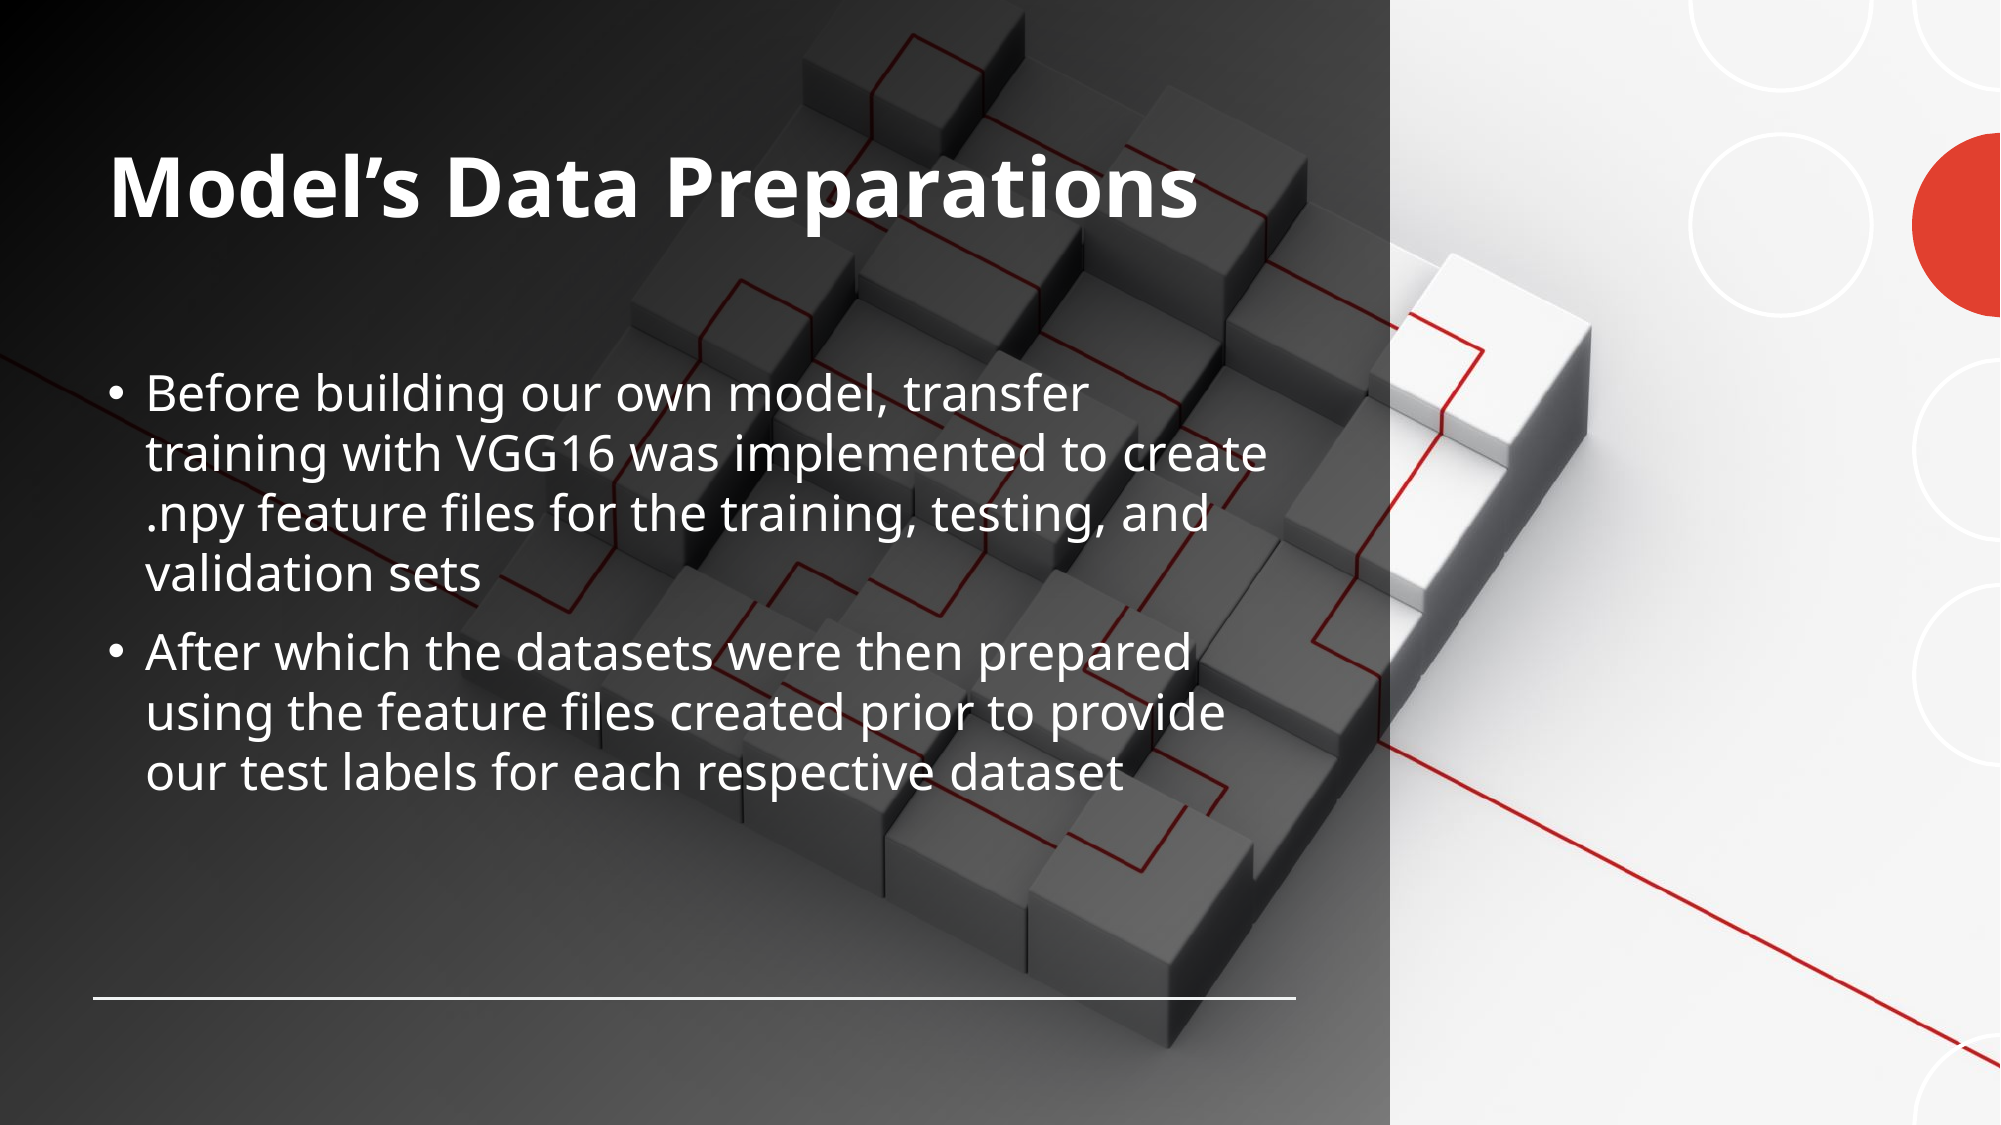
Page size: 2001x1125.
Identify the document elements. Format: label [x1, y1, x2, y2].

text_box [1688, 0, 2000, 1125]
picture [0, 0, 1688, 1125]
